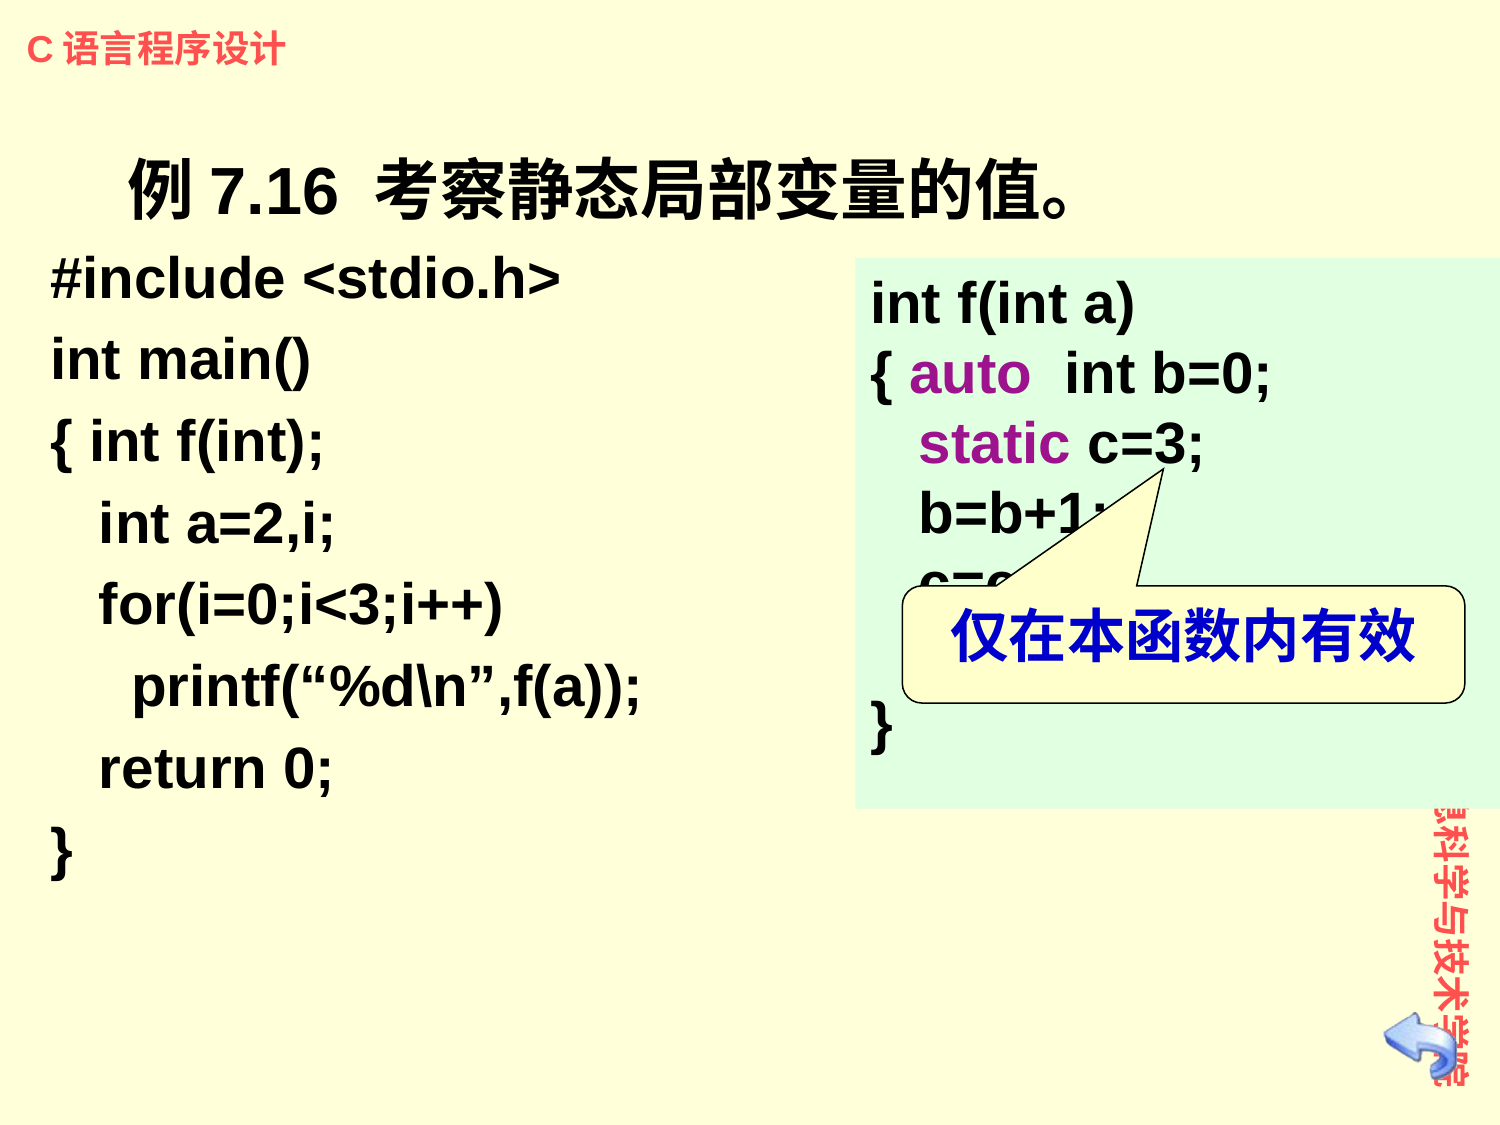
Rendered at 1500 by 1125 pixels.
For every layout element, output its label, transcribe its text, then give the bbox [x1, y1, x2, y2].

text_box 仅在本函数内有效 [902, 468, 1465, 704]
text_box int f(int a) { auto int b=0; static c=3; b=b+1; c=c+1; return(a+b+c); } [855, 257, 1500, 809]
picture [1382, 1007, 1461, 1086]
list 例7.16 考察静态局部变量的值。 #include <stdio.h> int main() { int f(int); int a=2,i; for(i=0;i<3;i++) printf(“%d\n”,f(a)); return 0; } [35, 140, 1184, 938]
